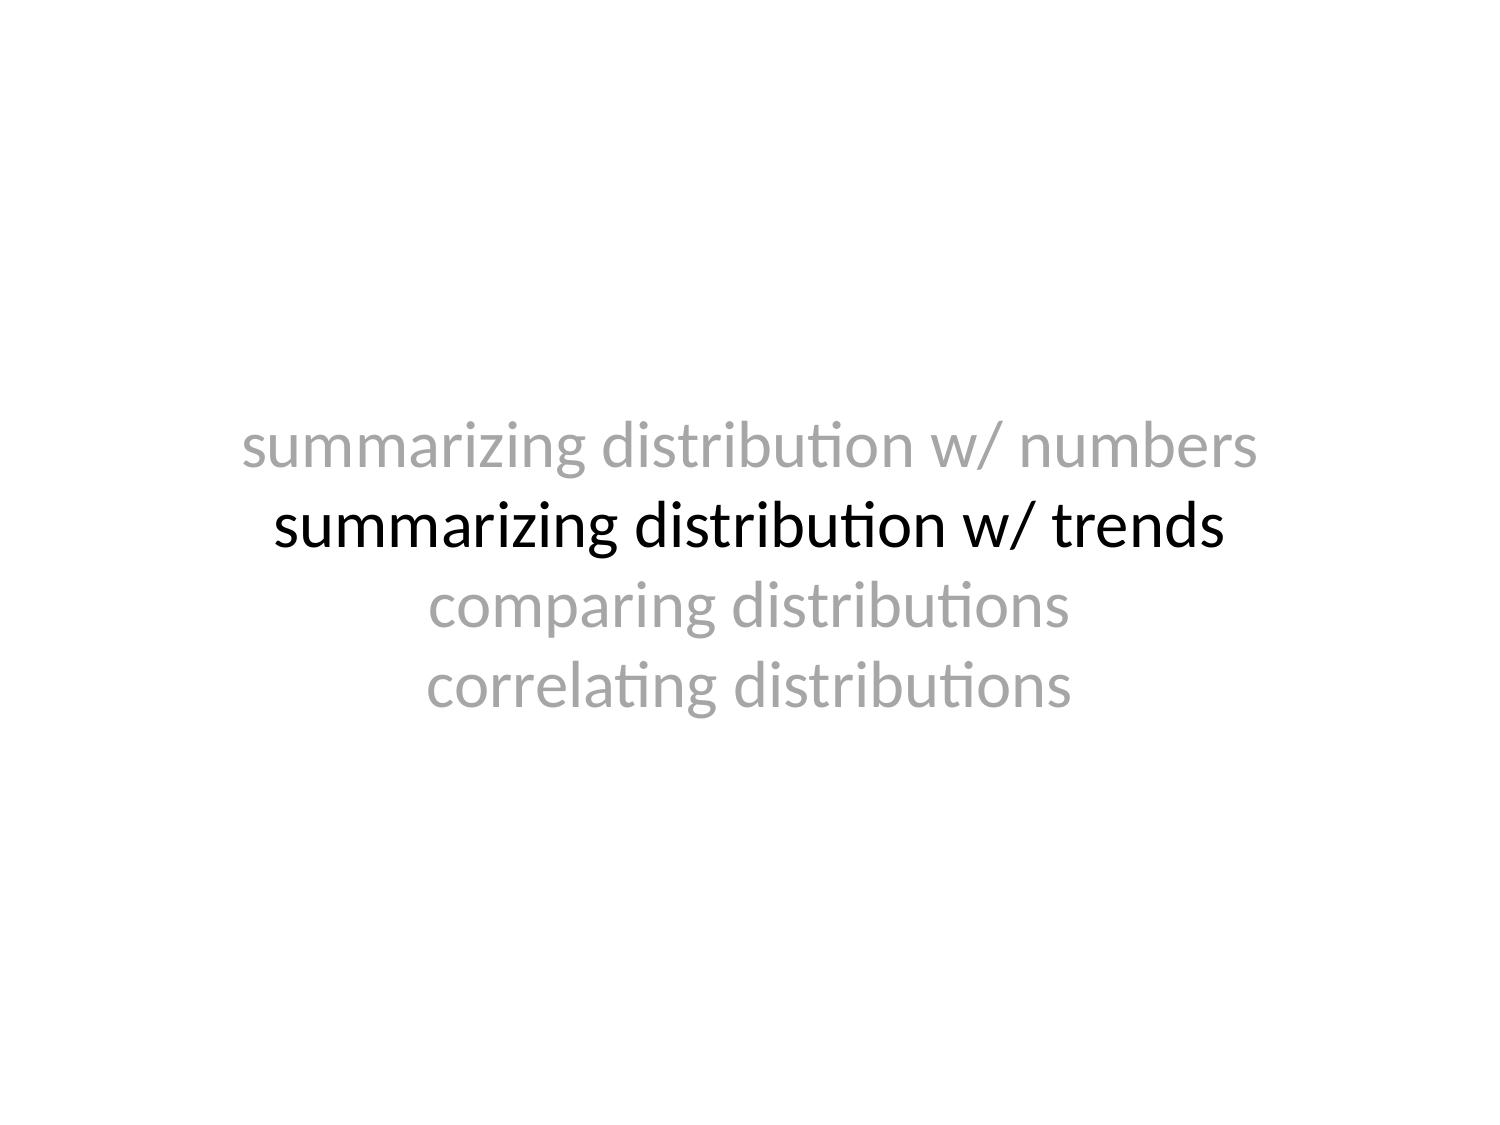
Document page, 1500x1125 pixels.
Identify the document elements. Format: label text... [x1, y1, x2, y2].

title summarizing distribution w/ numbers summarizing distribution w/ trends comparing distributions correlating distributions [75, 104, 1425, 1017]
